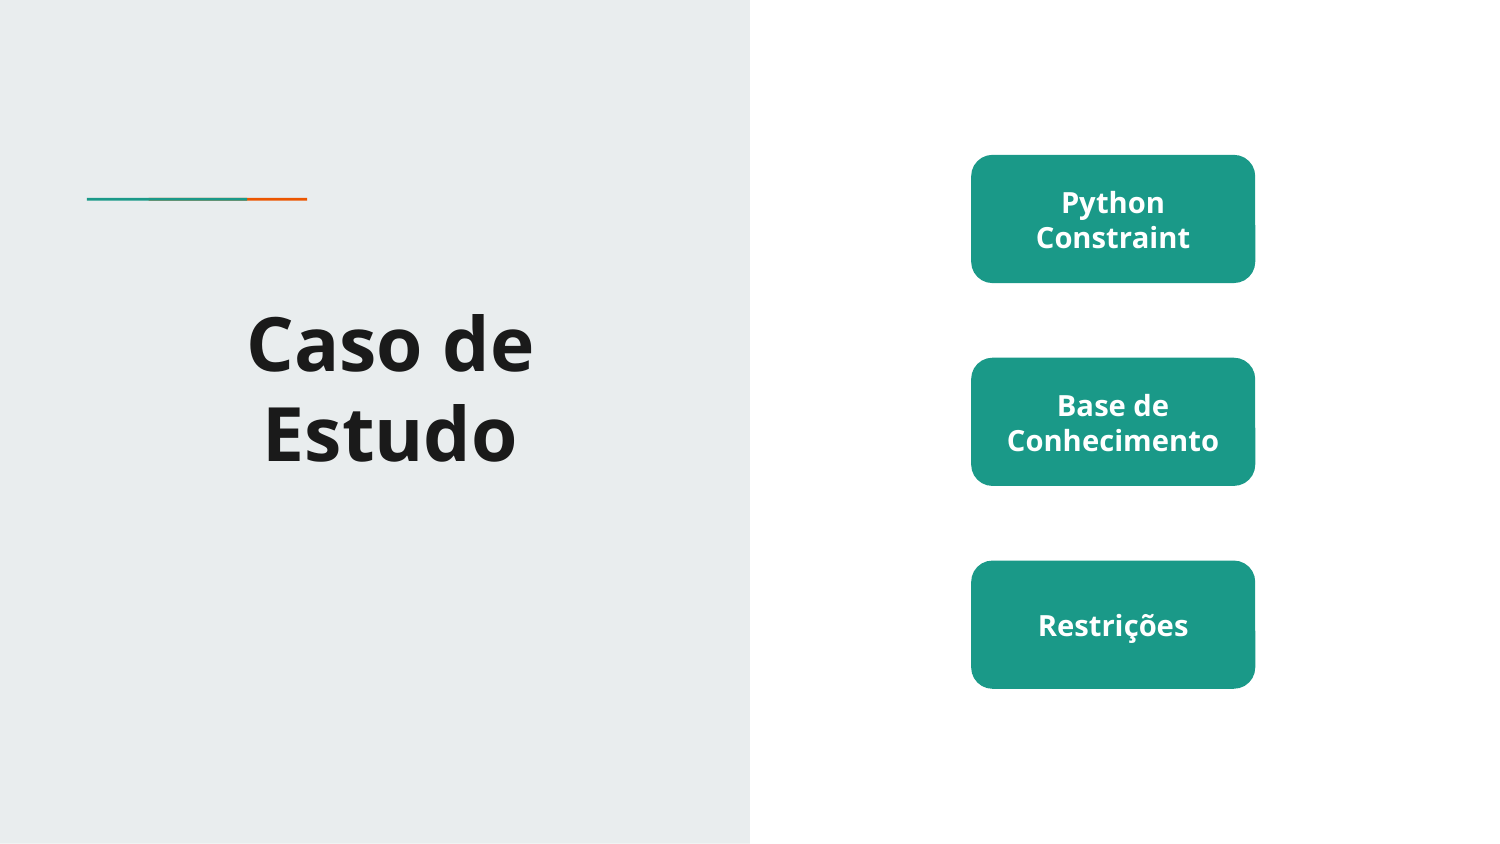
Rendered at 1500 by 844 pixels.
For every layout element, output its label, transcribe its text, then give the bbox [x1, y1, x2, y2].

text_box Python Constraint [971, 154, 1256, 284]
text_box Base de Conhecimento [971, 357, 1256, 486]
title Caso de Estudo [119, 216, 662, 494]
text_box Restrições [971, 560, 1256, 689]
